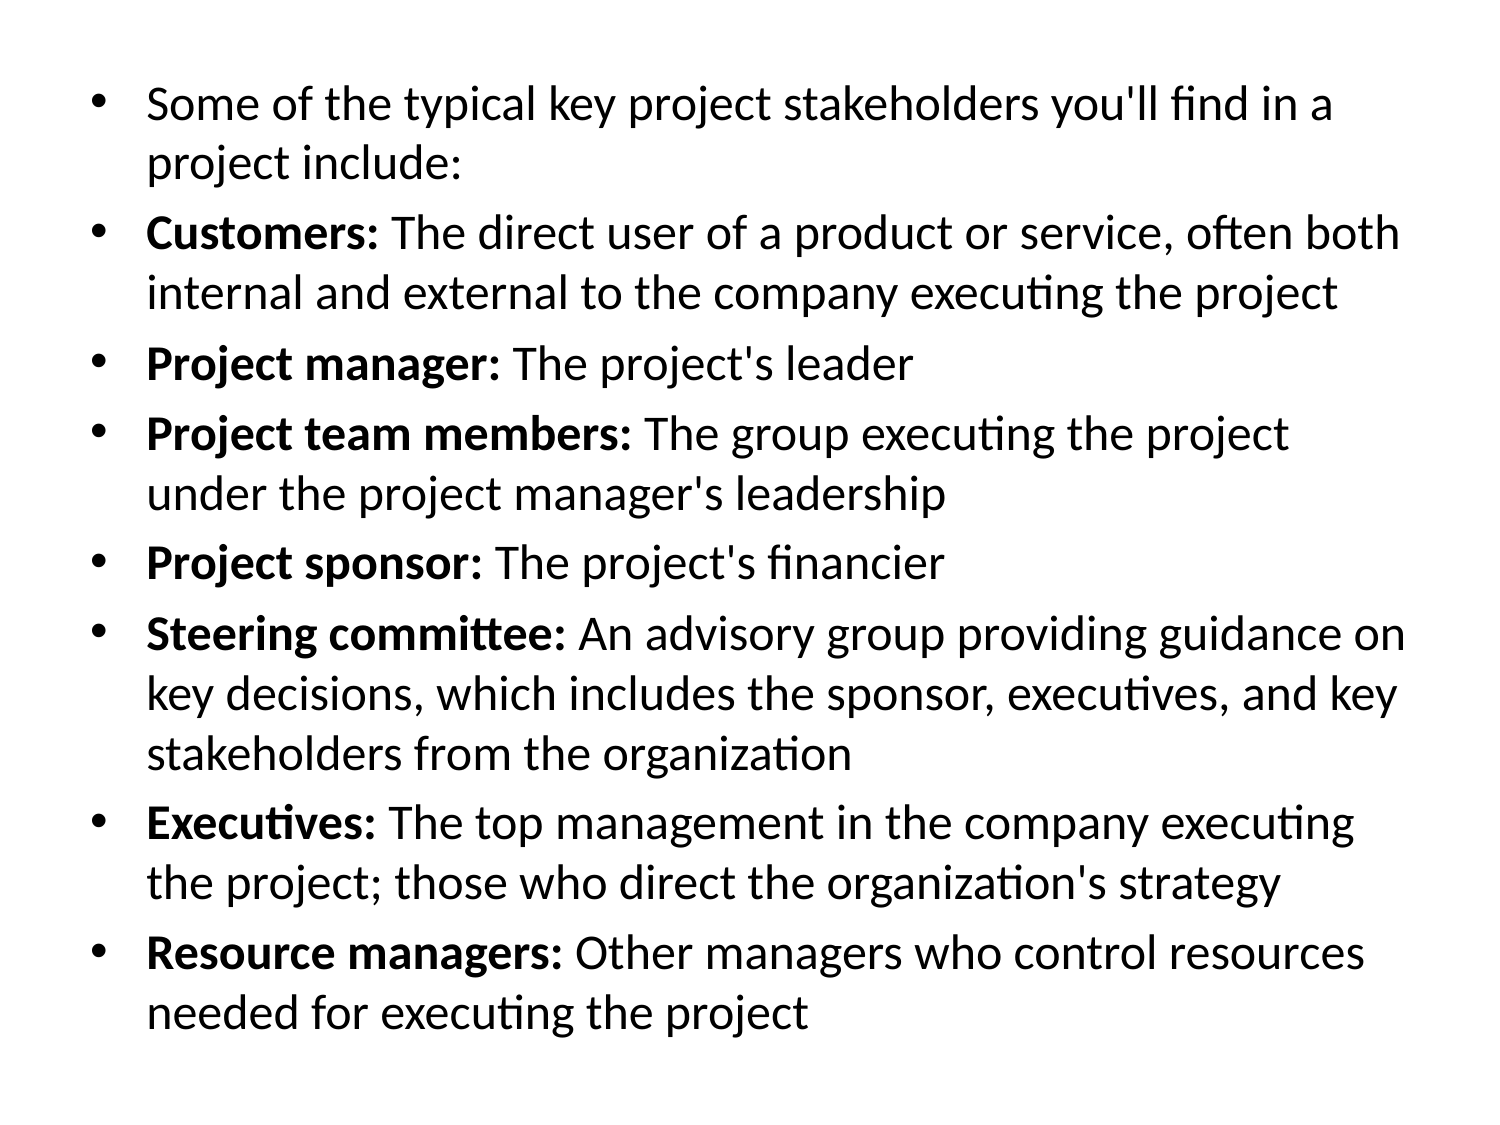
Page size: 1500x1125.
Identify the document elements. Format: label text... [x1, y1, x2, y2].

list Some of the typical key project stakeholders you'll find in a project include: Customers: The direct user of a product or service, often both internal and external to the company executing the project Project manager: The project's leader Project team members: The group executing the project under the project manager's leadership Project sponsor: The project's financier Steering committee: An advisory group providing guidance on key decisions, which includes the sponsor, executives, and key stakeholders from the organization Executives: The top management in the company executing the project; those who direct the organization's strategy Resource managers: Other managers who control resources needed for executing the project [75, 62, 1425, 1088]
